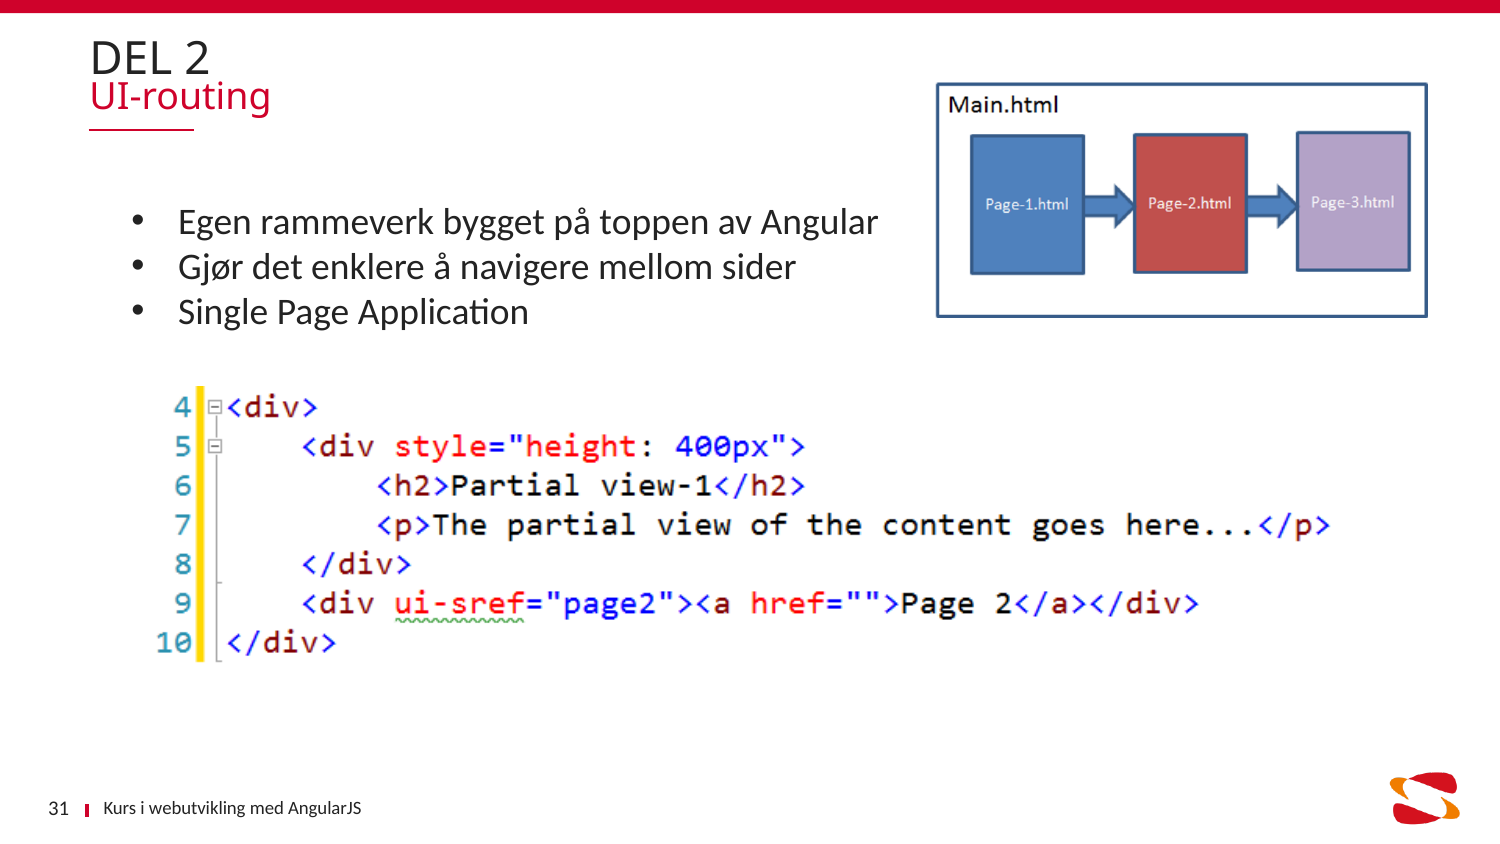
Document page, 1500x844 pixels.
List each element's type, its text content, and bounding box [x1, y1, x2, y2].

picture [1378, 764, 1471, 832]
list UI-routing [89, 80, 921, 114]
text_box Egen rammeverk bygget på toppen av Angular Gjør det enklere å navigere mellom sider Single Page Application [116, 190, 895, 340]
title DEL 2 [89, 38, 1409, 80]
slide_number 31 [29, 793, 85, 821]
footer Kurs i webutvikling med AngularJS [88, 793, 564, 821]
picture [151, 386, 1347, 678]
picture [926, 74, 1439, 327]
